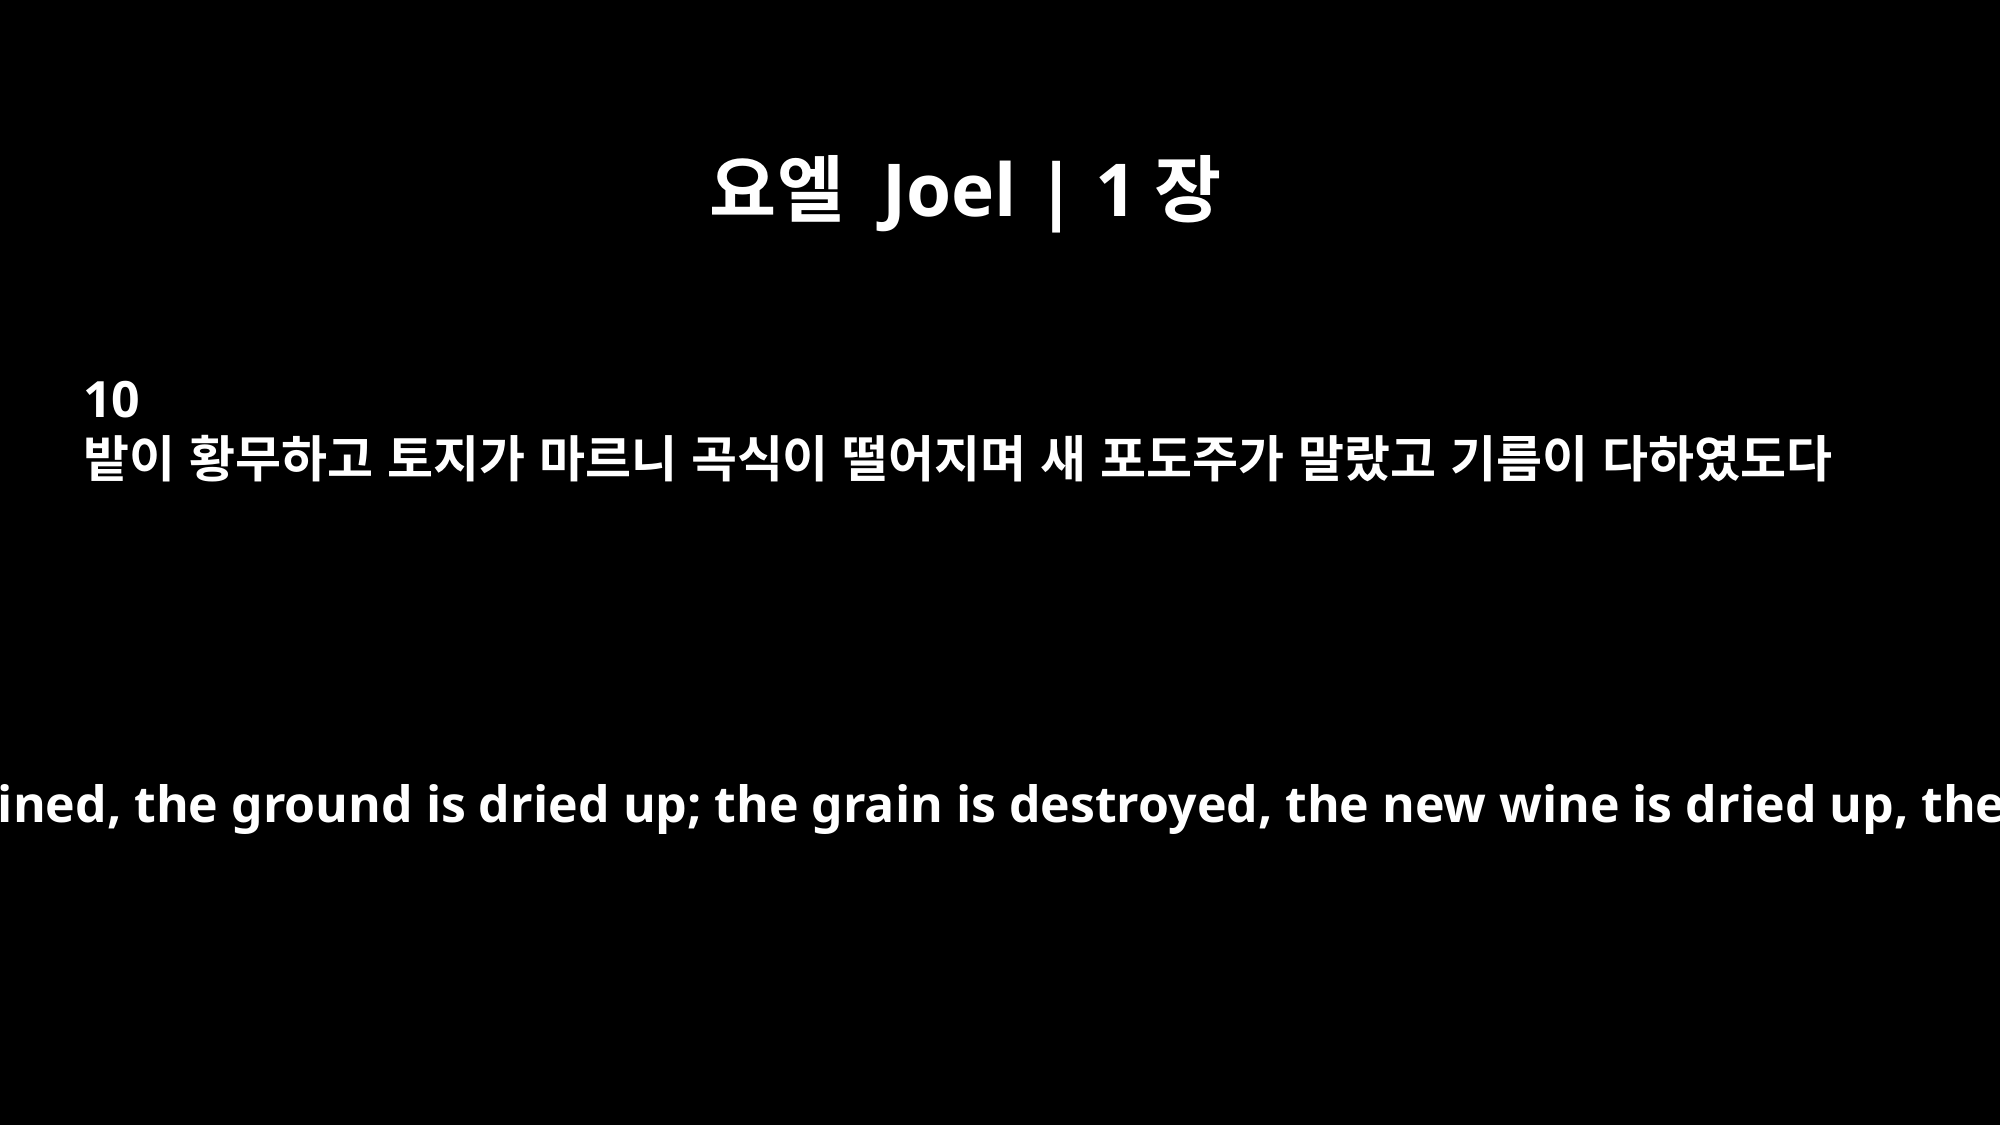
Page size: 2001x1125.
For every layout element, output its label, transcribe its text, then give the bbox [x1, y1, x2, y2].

text_box The fields are ruined, the ground is dried up; the grain is destroyed, the new wine is dried up, the oil fails. [0, 764, 2000, 840]
text_box 요엘 Joel | 1장 [694, 136, 1237, 239]
text_box 10 밭이 황무하고 토지가 마르니 곡식이 떨어지며 새 포도주가 말랐고 기름이 다하였도다 [68, 359, 1849, 495]
